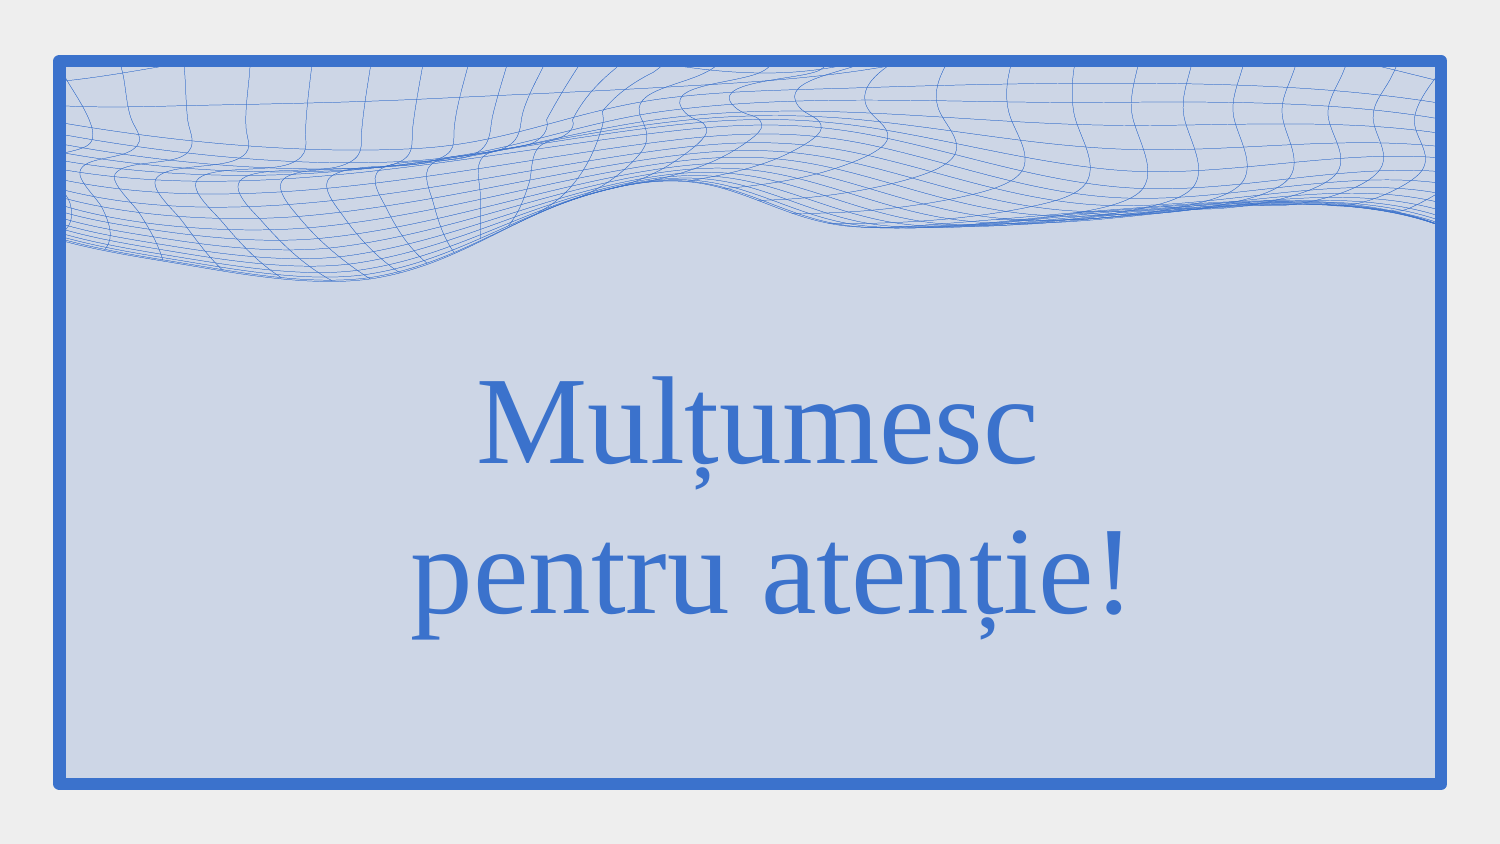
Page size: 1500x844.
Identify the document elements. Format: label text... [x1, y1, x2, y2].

title Mulțumesc pentru atenție! [194, 221, 1353, 757]
